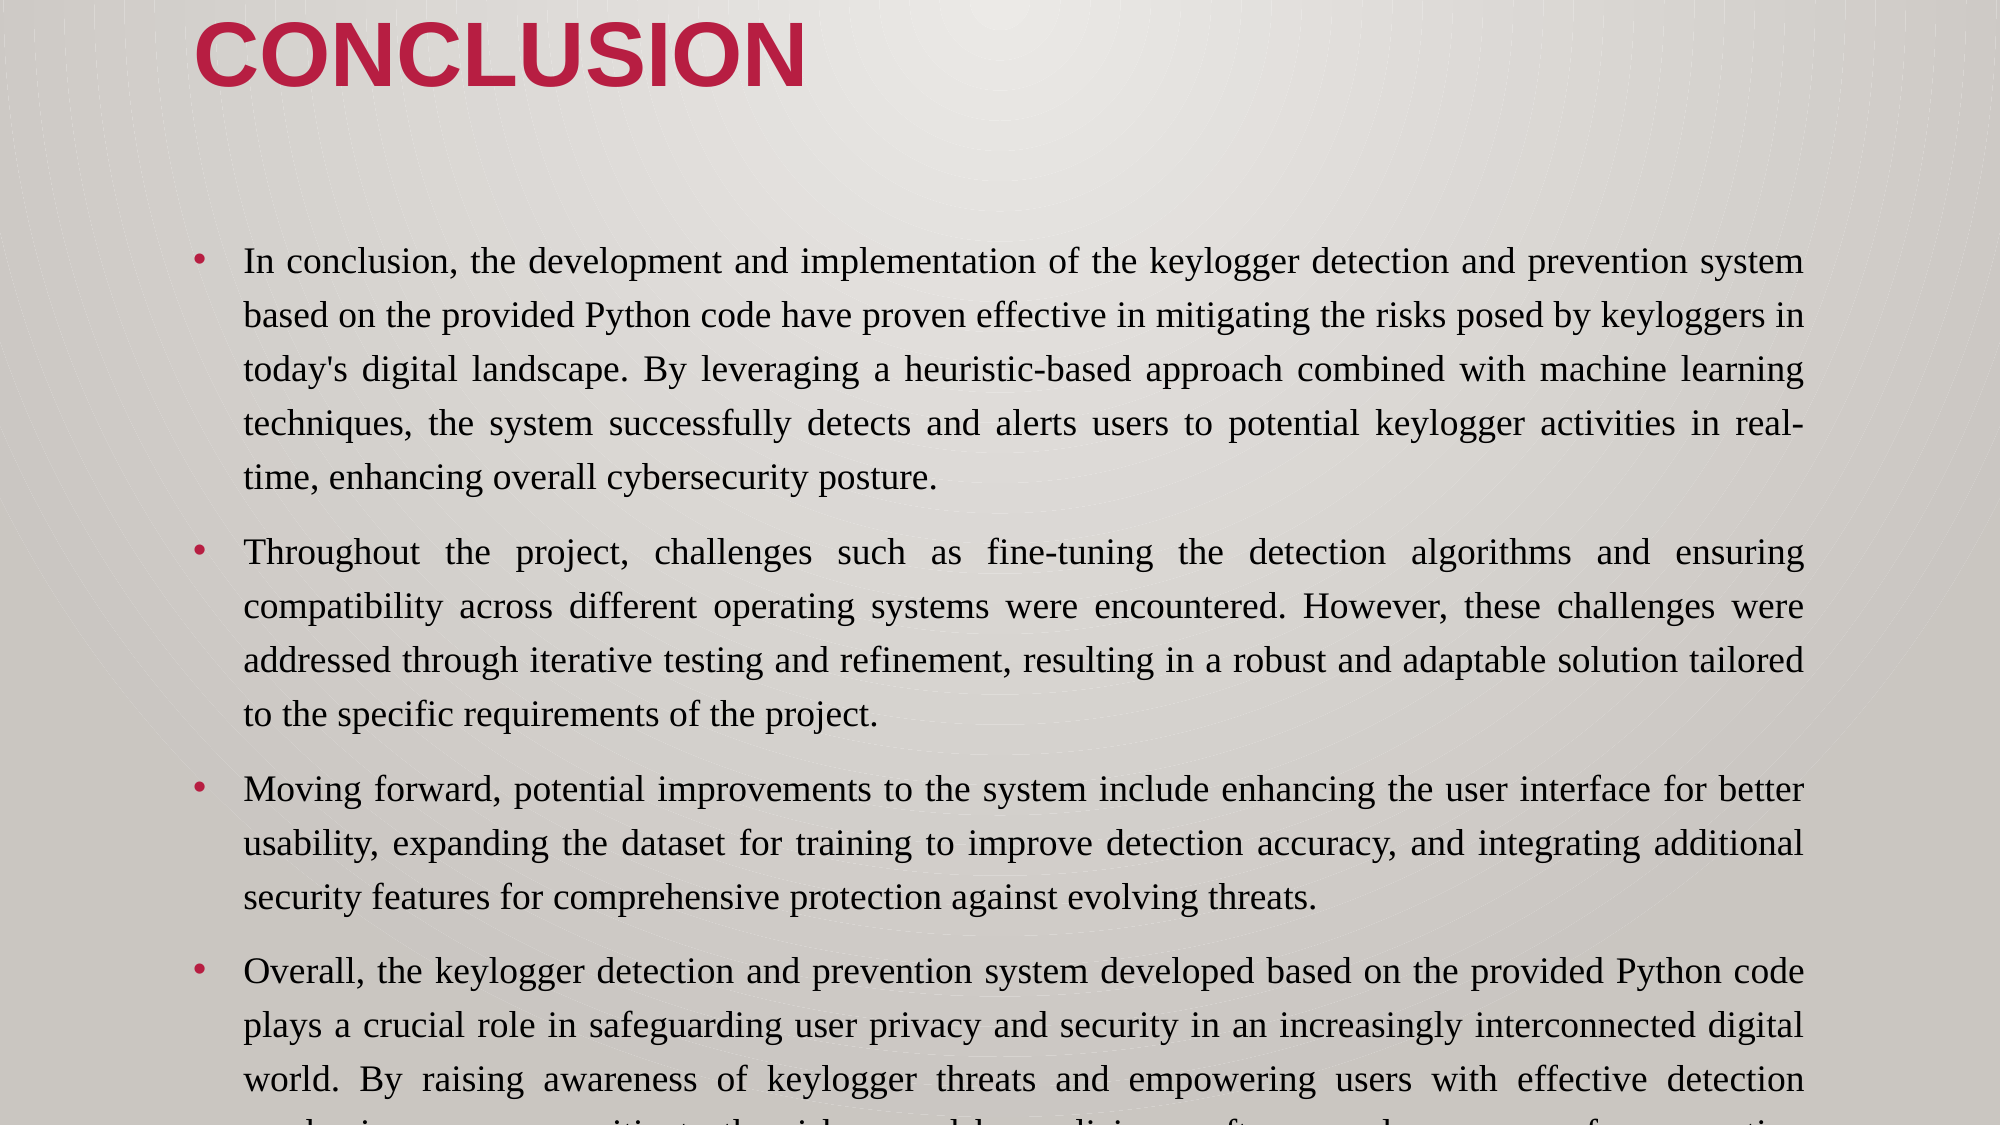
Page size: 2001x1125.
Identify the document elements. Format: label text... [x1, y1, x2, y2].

title Conclusion [178, 0, 1822, 219]
list In conclusion, the development and implementation of the keylogger detection and prevention system based on the provided Python code have proven effective in mitigating the risks posed by keyloggers in today's digital landscape. By leveraging a heuristic-based approach combined with machine learning techniques, the system successfully detects and alerts users to potential keylogger activities in real-time, enhancing overall cybersecurity posture. Throughout the project, challenges such as fine-tuning the detection algorithms and ensuring compatibility across different operating systems were encountered. However, these challenges were addressed through iterative testing and refinement, resulting in a robust and adaptable solution tailored to the specific requirements of the project. Moving forward, potential improvements to the system include enhancing the user interface for better usability, expanding the dataset for training to improve detection accuracy, and integrating additional security features for comprehensive protection against evolving threats. Overall, the keylogger detection and prevention system developed based on the provided Python code plays a crucial role in safeguarding user privacy and security in an increasingly interconnected digital world. By raising awareness of keylogger threats and empowering users with effective detection mechanisms, we can mitigate the risks posed by malicious software and ensure a safer computing environment for all. [178, 219, 1822, 1041]
